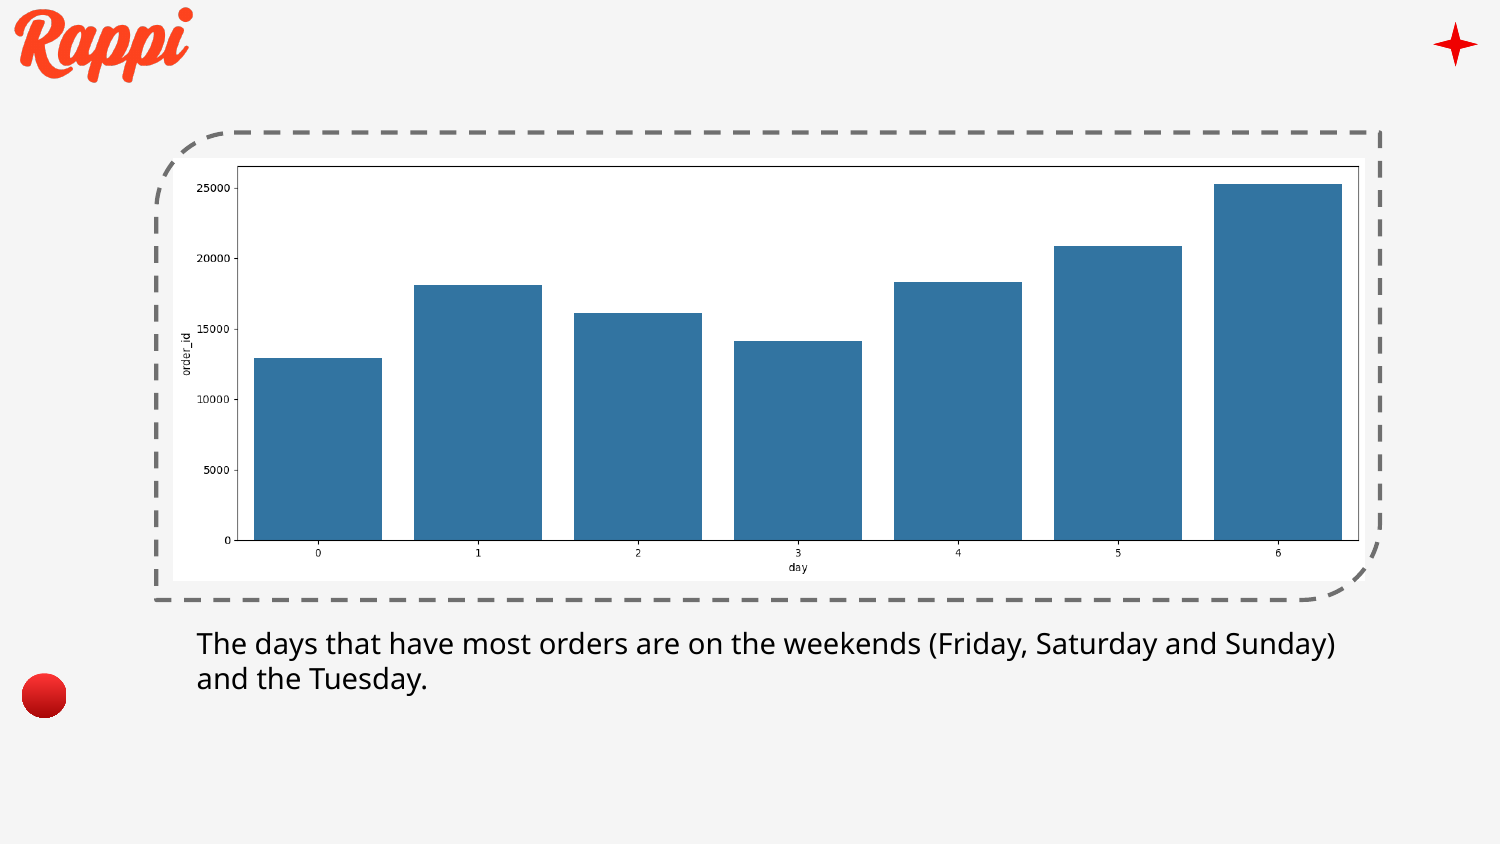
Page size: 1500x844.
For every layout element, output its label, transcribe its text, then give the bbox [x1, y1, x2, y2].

picture [173, 158, 1365, 581]
text_box [154, 165, 1345, 603]
text_box [177, 130, 1383, 561]
text_box The days that have most orders are on the weekends (Friday, Saturday and Sunday) and the Tuesday. [181, 618, 1368, 703]
picture [12, 6, 194, 83]
